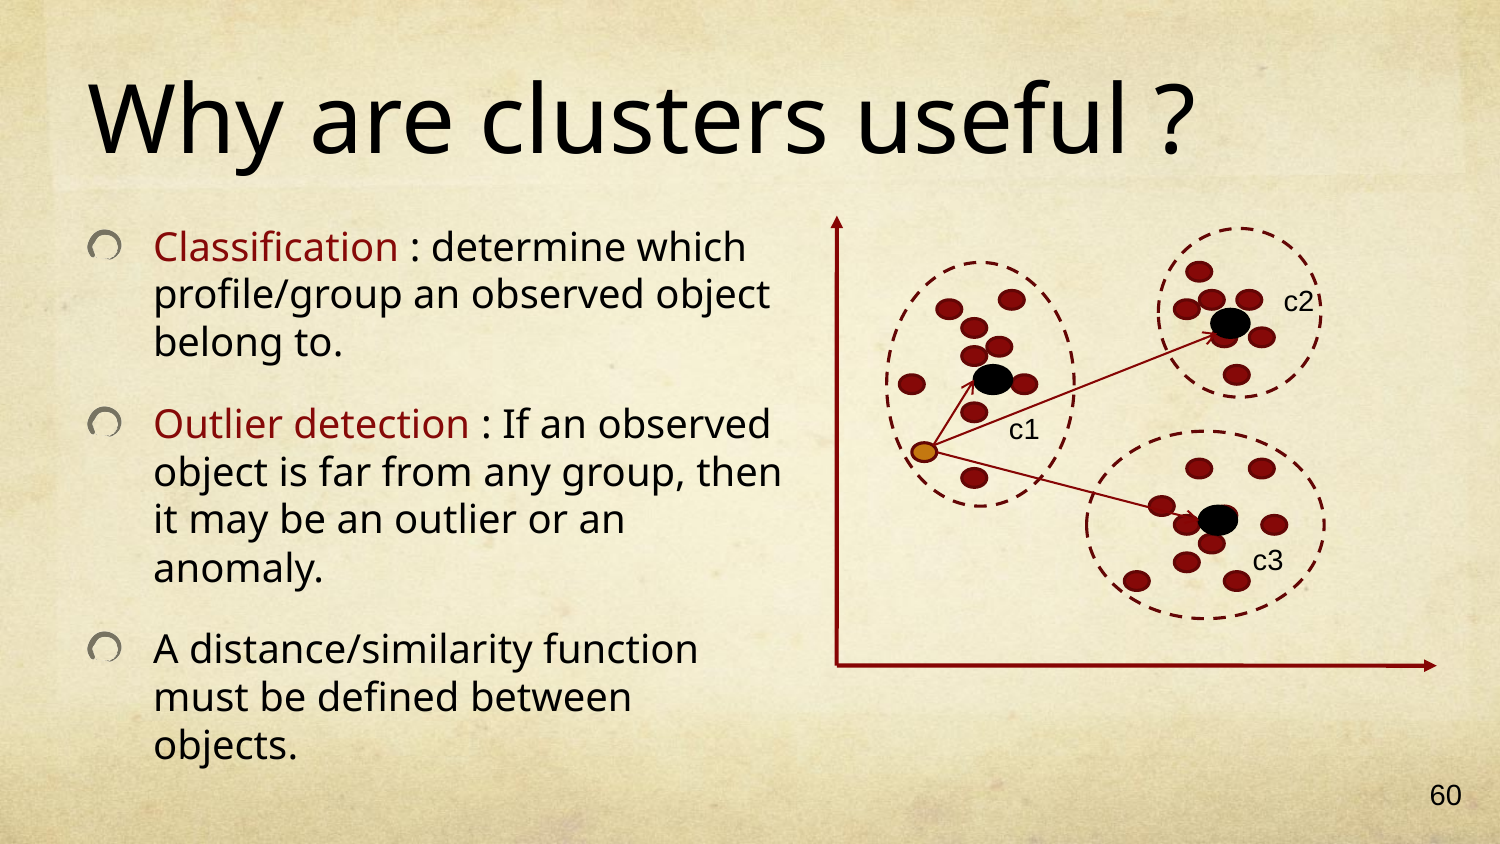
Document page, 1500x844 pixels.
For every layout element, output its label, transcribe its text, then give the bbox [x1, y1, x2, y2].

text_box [836, 214, 1438, 667]
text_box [932, 332, 1218, 447]
picture [0, 0, 1500, 844]
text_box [936, 451, 1200, 521]
slide_number 60 [1233, 775, 1478, 813]
list Classification : determine which profile/group an observed object belong to. Outlier detection : If an observed object is far from any group, then it may be an outlier or an anomaly. A distance/similarity function must be defined between objects. [72, 213, 803, 776]
title Why are clusters useful ? [72, 61, 1350, 169]
